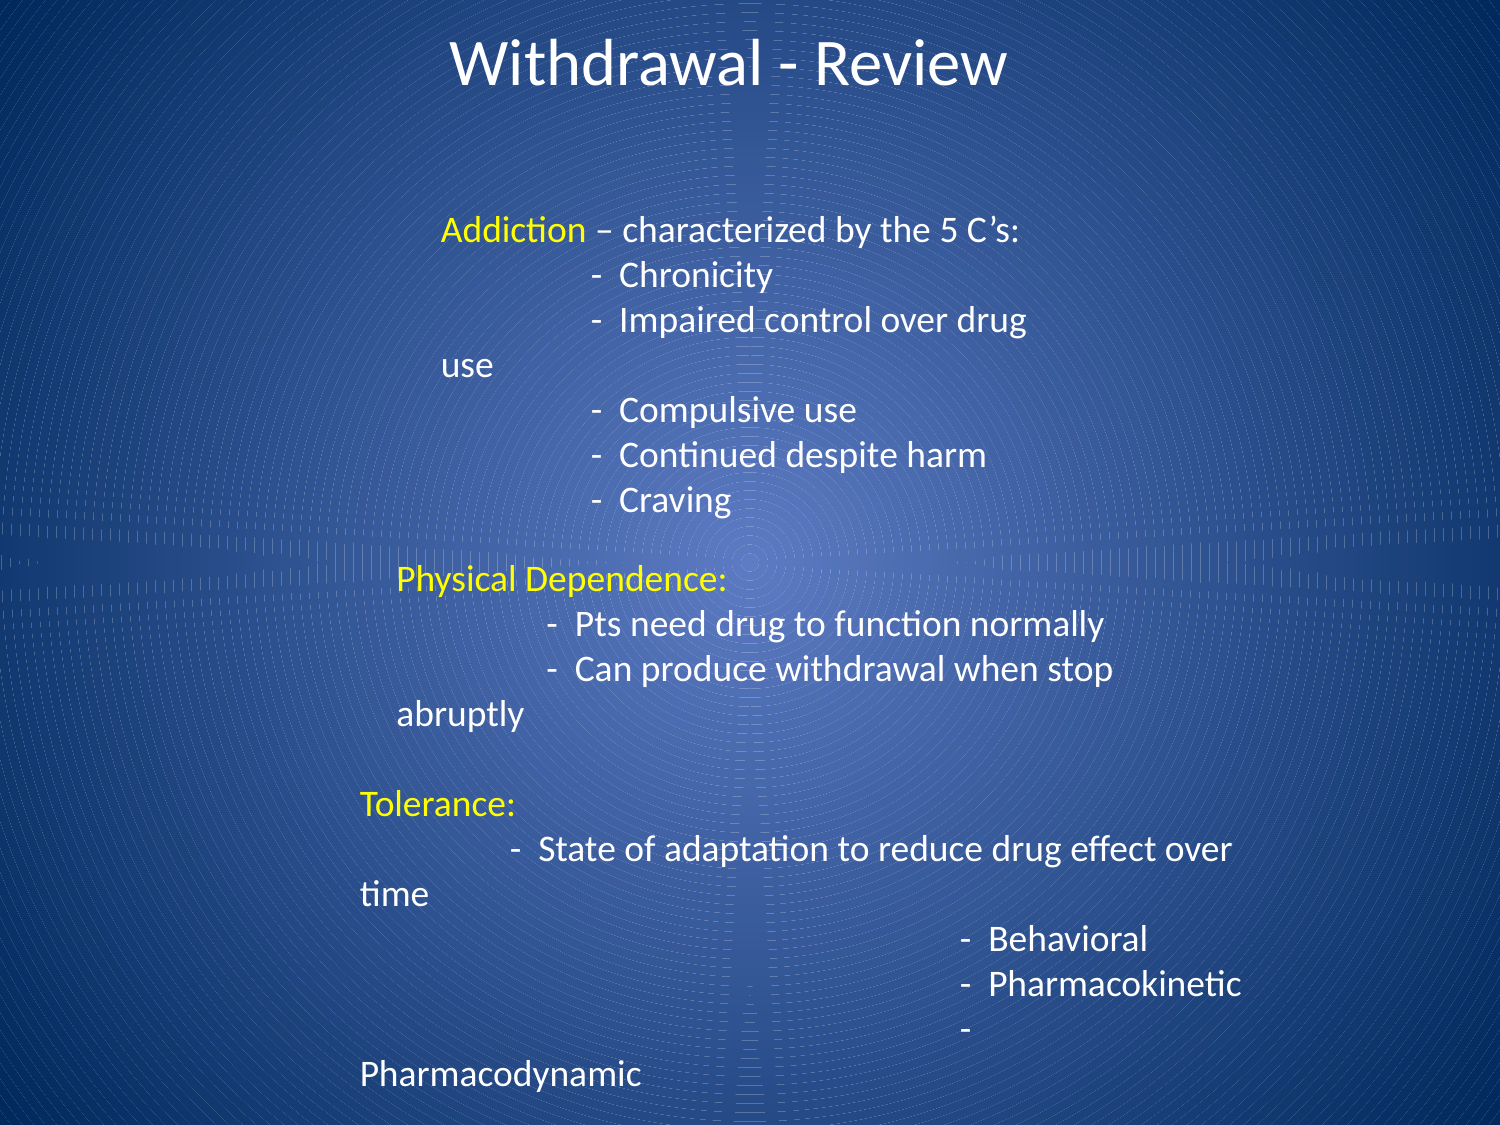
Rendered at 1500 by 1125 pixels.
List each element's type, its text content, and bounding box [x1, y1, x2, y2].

text_box Addiction – characterized by the 5 C’s: - Chronicity - Impaired control over drug use - Compulsive use - Continued despite harm - Craving [426, 197, 1074, 528]
text_box Physical Dependence: - Pts need drug to function normally - Can produce withdrawal when stop abruptly [381, 546, 1216, 741]
title Withdrawal - Review [420, 7, 1038, 112]
text_box Tolerance: - State of adaptation to reduce drug effect over time - Behavioral - Pharmacokinetic - Pharmacodynamic [345, 771, 1272, 1102]
